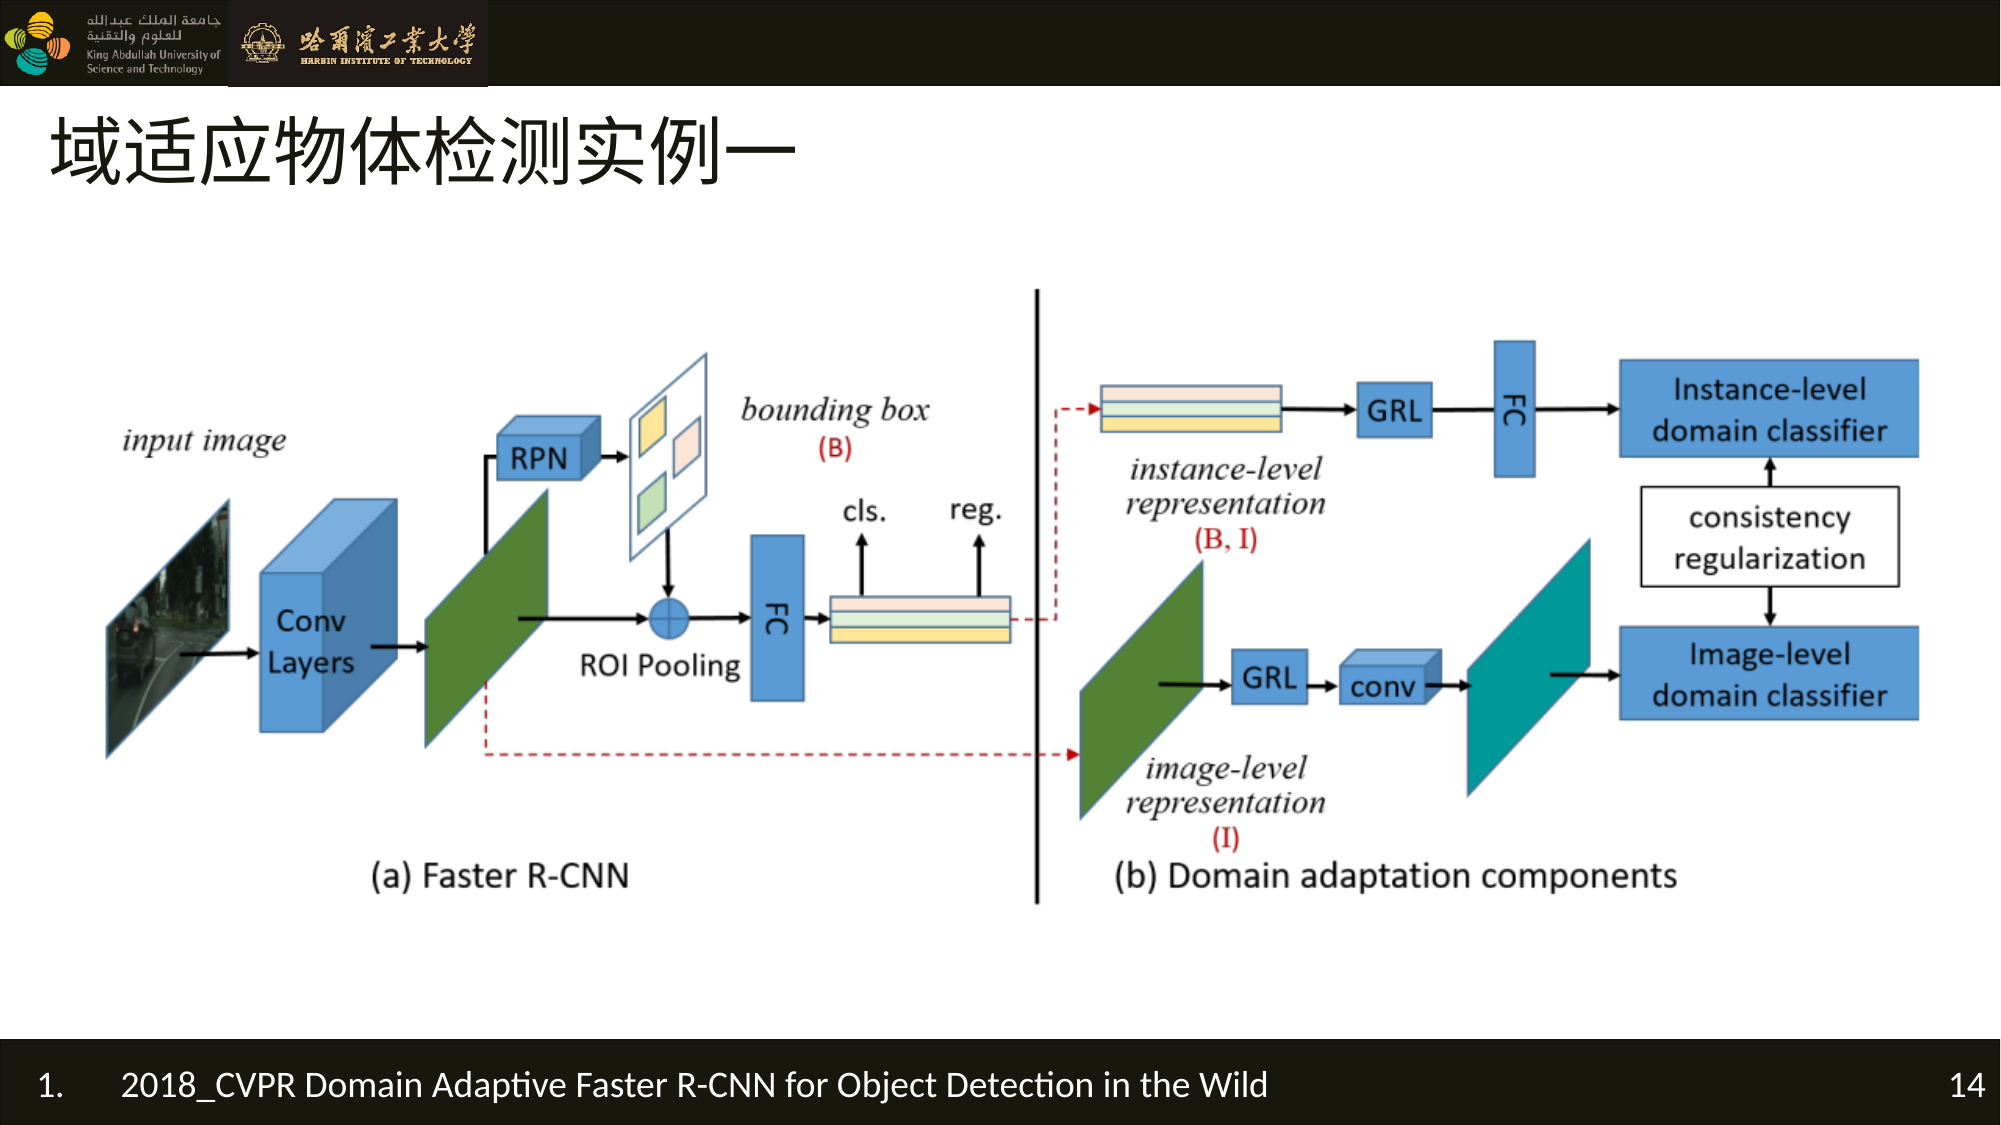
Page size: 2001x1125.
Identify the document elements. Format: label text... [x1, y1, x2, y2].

picture [62, 244, 1960, 928]
list [33, 218, 1966, 1010]
text_box 2018_CVPR Domain Adaptive Faster R-CNN for Object Detection in the Wild [21, 1052, 1706, 1113]
title 域适应物体检测实例一 [33, 107, 1964, 202]
picture [0, 0, 488, 87]
slide_number 14 [1706, 1052, 2000, 1113]
